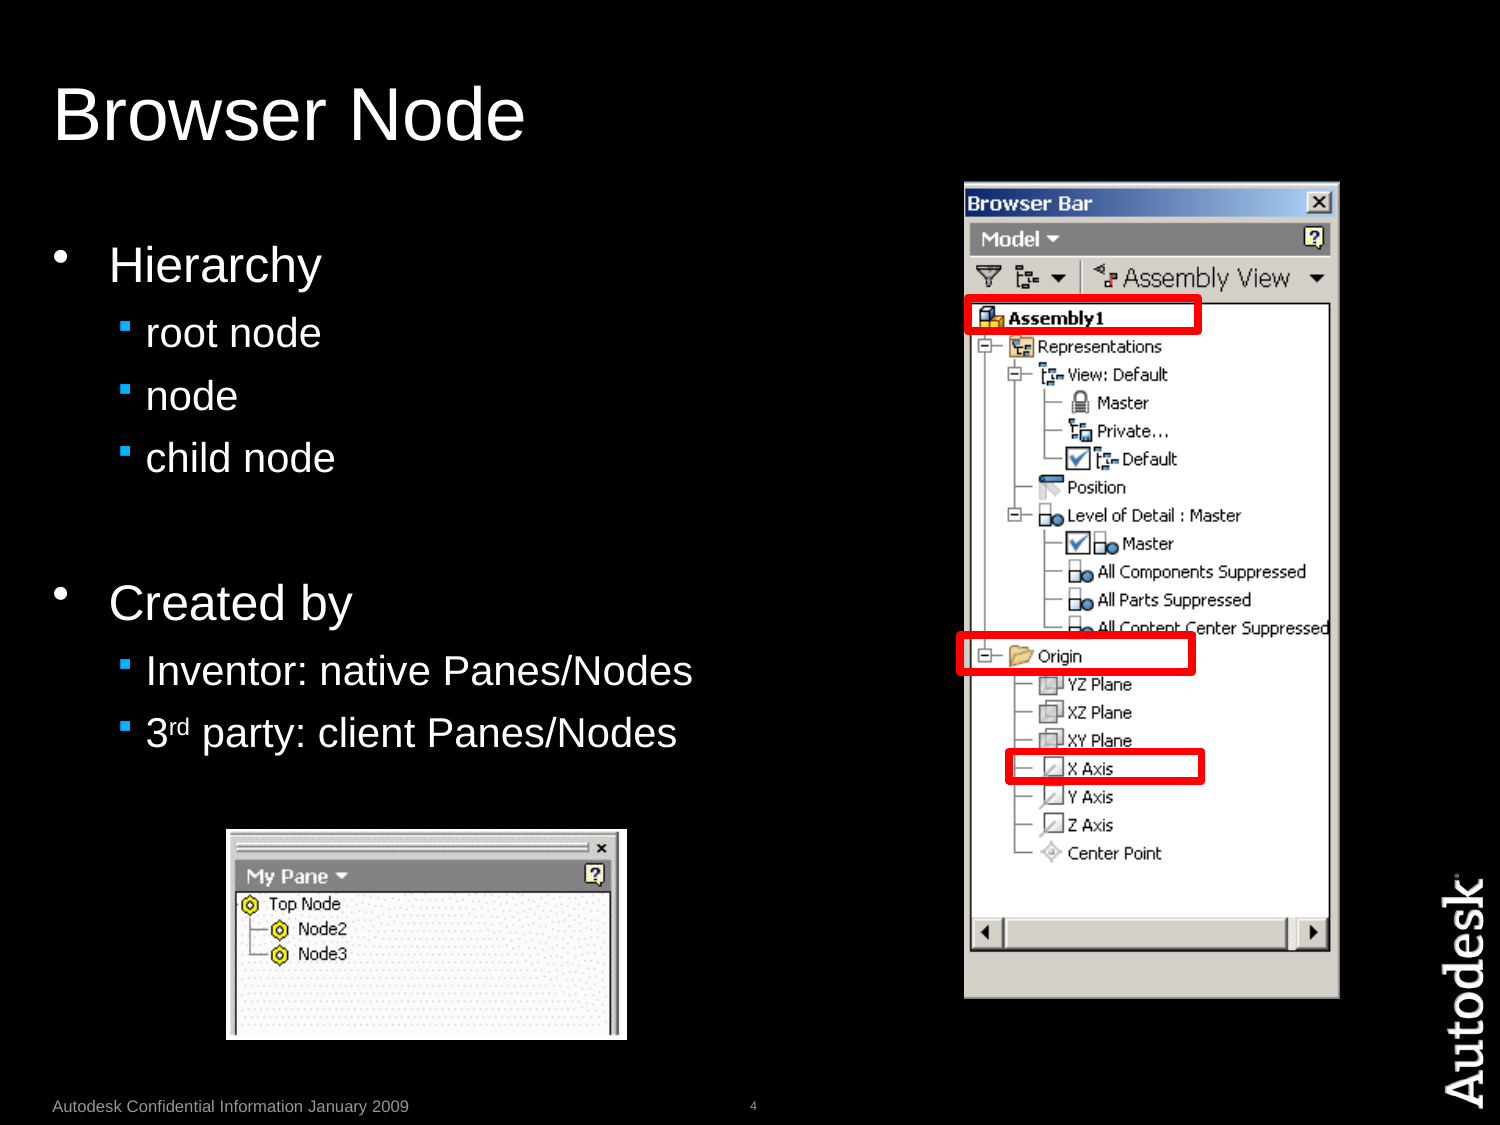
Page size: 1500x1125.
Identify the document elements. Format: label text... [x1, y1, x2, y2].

picture [226, 828, 627, 1041]
picture [964, 181, 1340, 999]
list Hierarchy root node node child node Created by Inventor: native Panes/Nodes 3rd party: client Panes/Nodes [52, 231, 1376, 1086]
picture [1402, 0, 1500, 1125]
title Browser Node [52, 22, 1376, 211]
